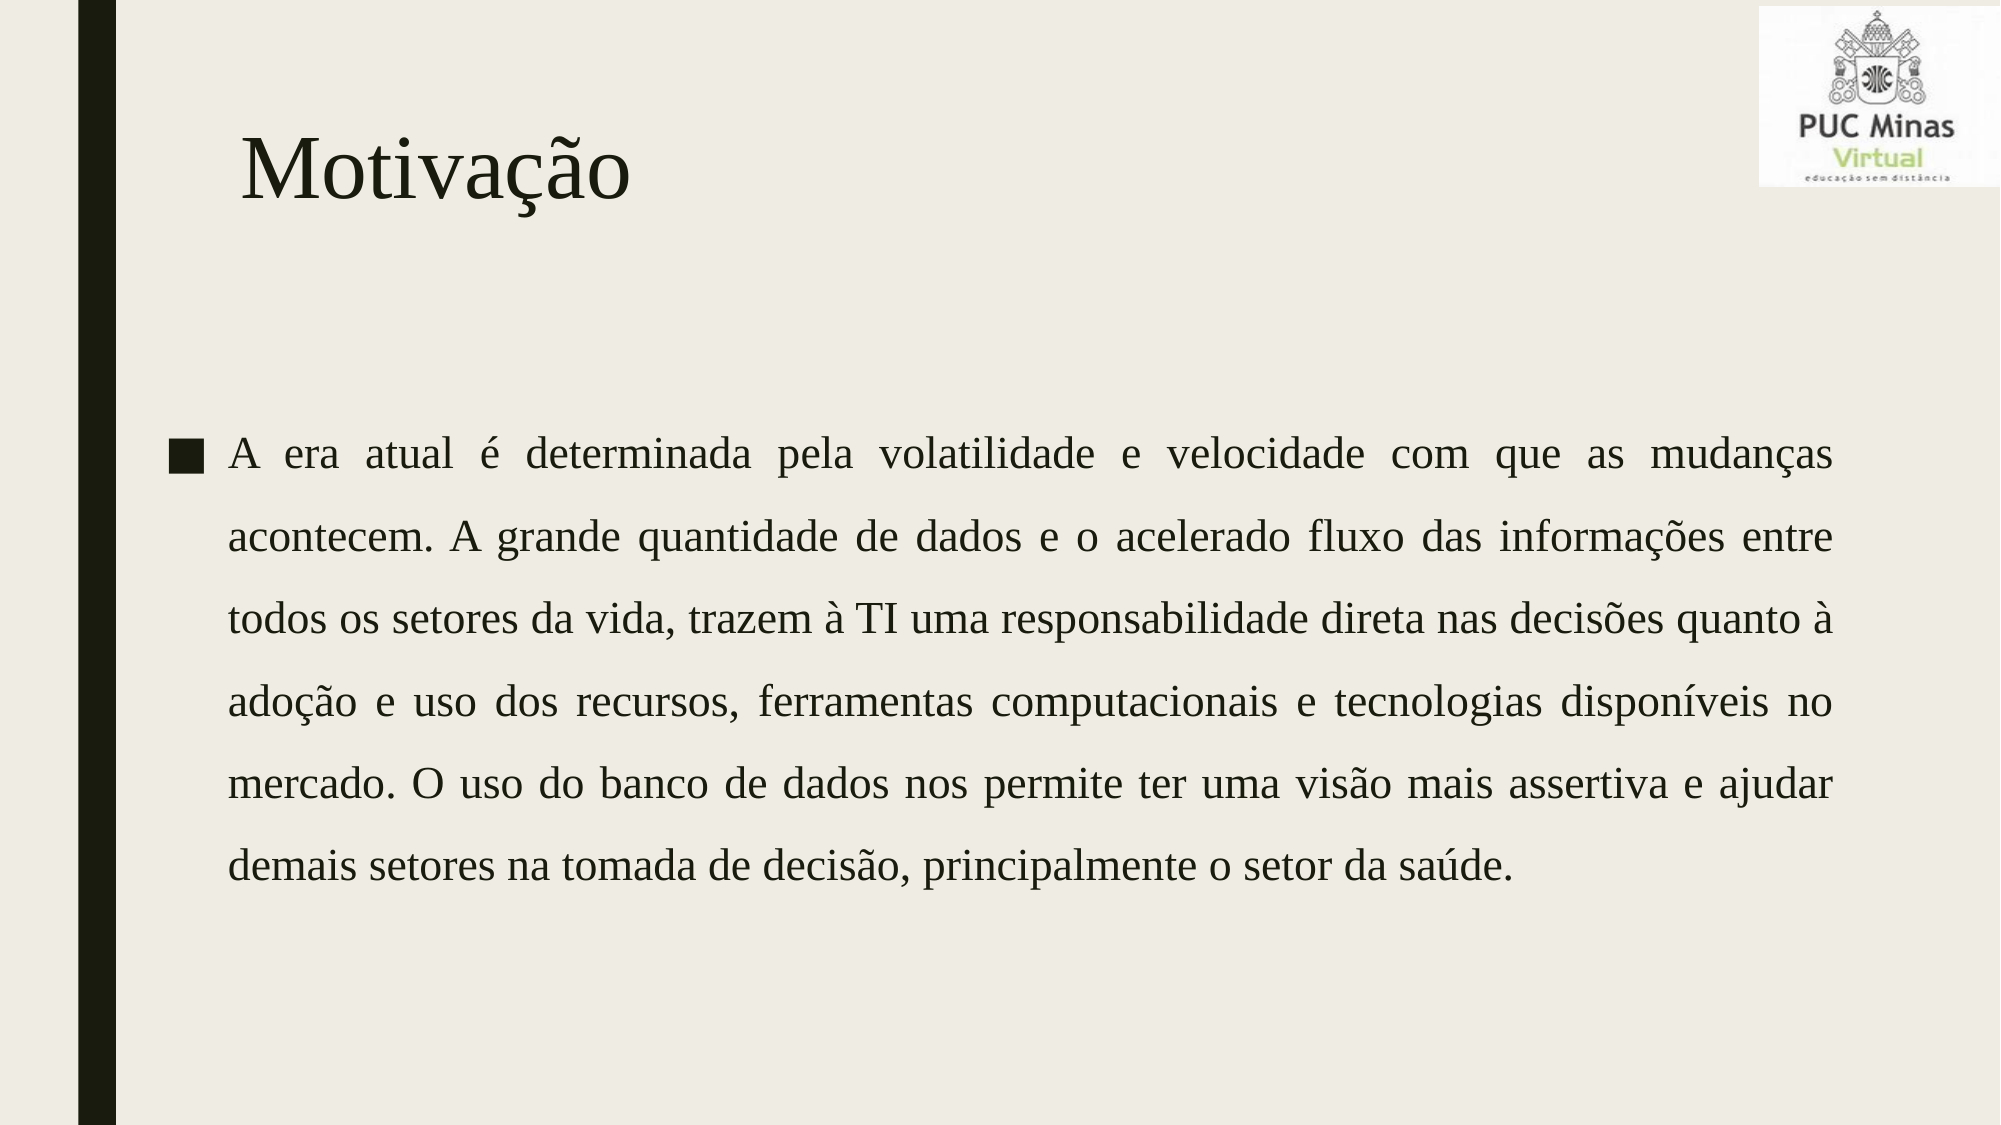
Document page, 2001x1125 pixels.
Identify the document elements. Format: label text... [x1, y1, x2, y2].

picture [1759, 6, 2000, 187]
list A era atual é determinada pela volatilidade e velocidade com que as mudanças acontecem. A grande quantidade de dados e o acelerado fluxo das informações entre todos os setores da vida, trazem à TI uma responsabilidade direta nas decisões quanto à adoção e uso dos recursos, ferramentas computacionais e tecnologias disponíveis no mercado. O uso do banco de dados nos permite ter uma visão mais assertiva e ajudar demais setores na tomada de decisão, principalmente o setor da saúde. [149, 388, 1850, 950]
title Motivação [225, 112, 1800, 357]
